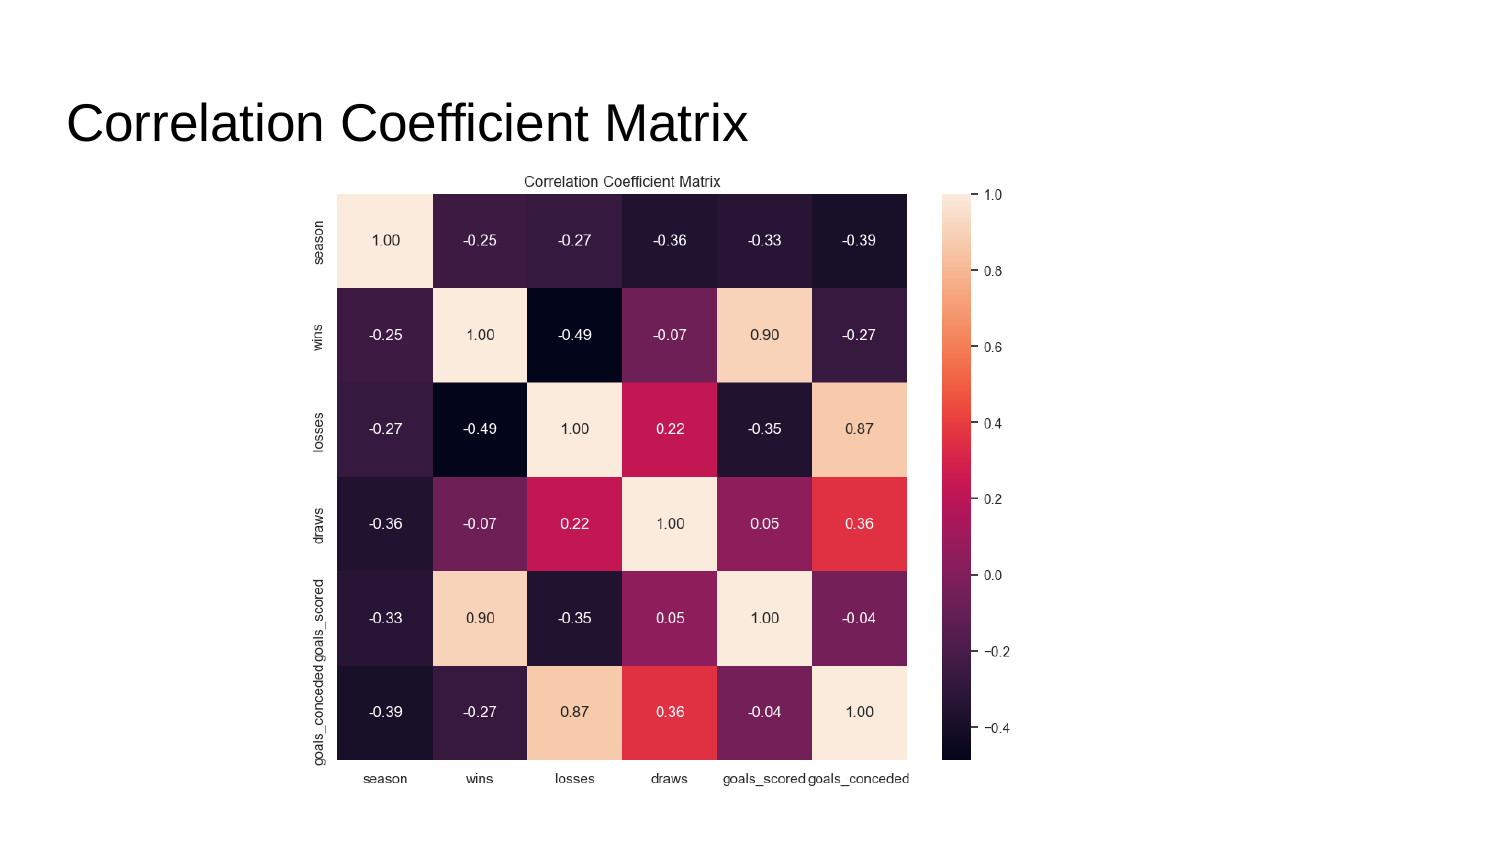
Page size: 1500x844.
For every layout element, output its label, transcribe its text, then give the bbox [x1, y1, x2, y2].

picture [302, 166, 1020, 794]
title Correlation Coefficient Matrix [51, 72, 1449, 167]
